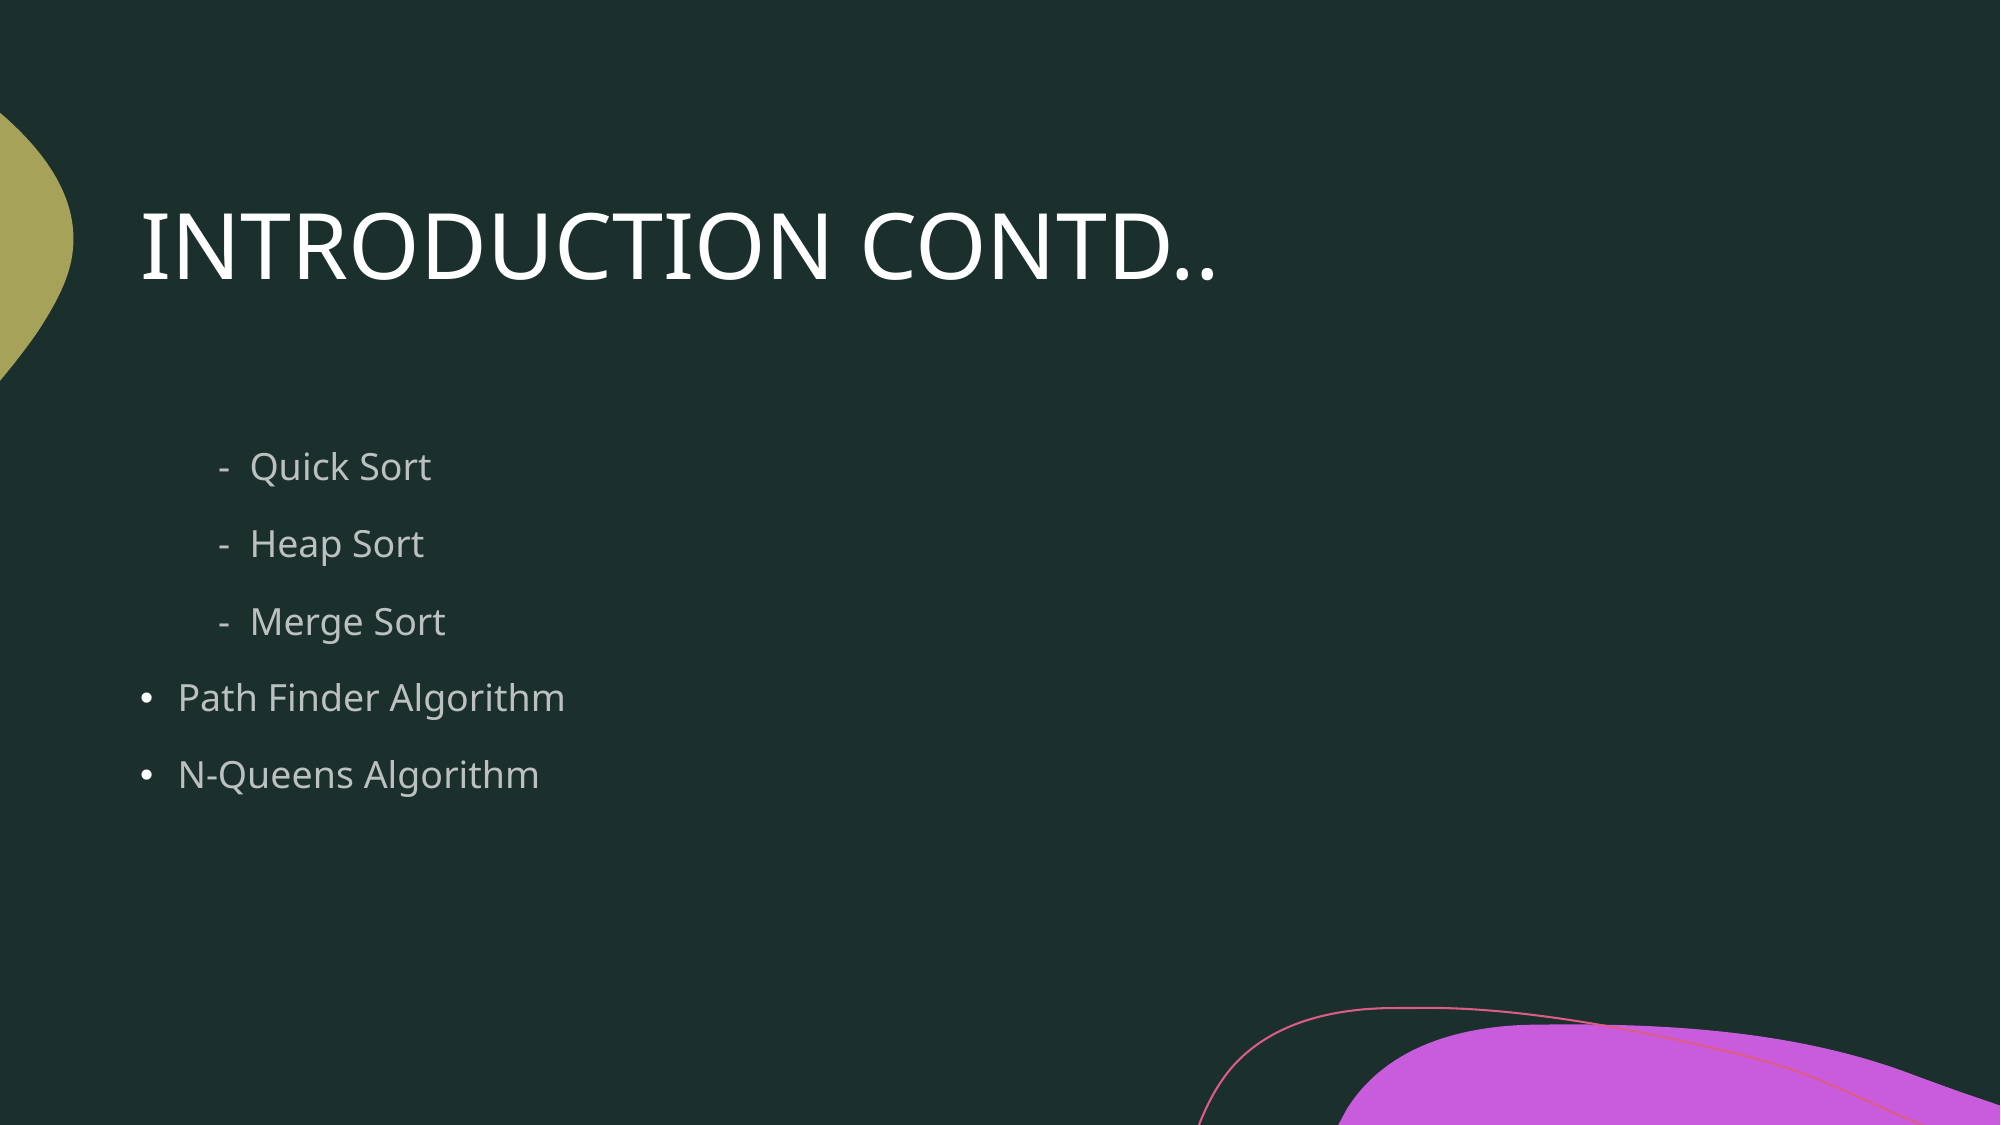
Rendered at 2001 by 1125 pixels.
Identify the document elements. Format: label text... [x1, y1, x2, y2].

list - Quick Sort - Heap Sort - Merge Sort Path Finder Algorithm N-Queens Algorithm [125, 424, 1875, 946]
title INTRODUCTION CONTD.. [125, 125, 1875, 375]
